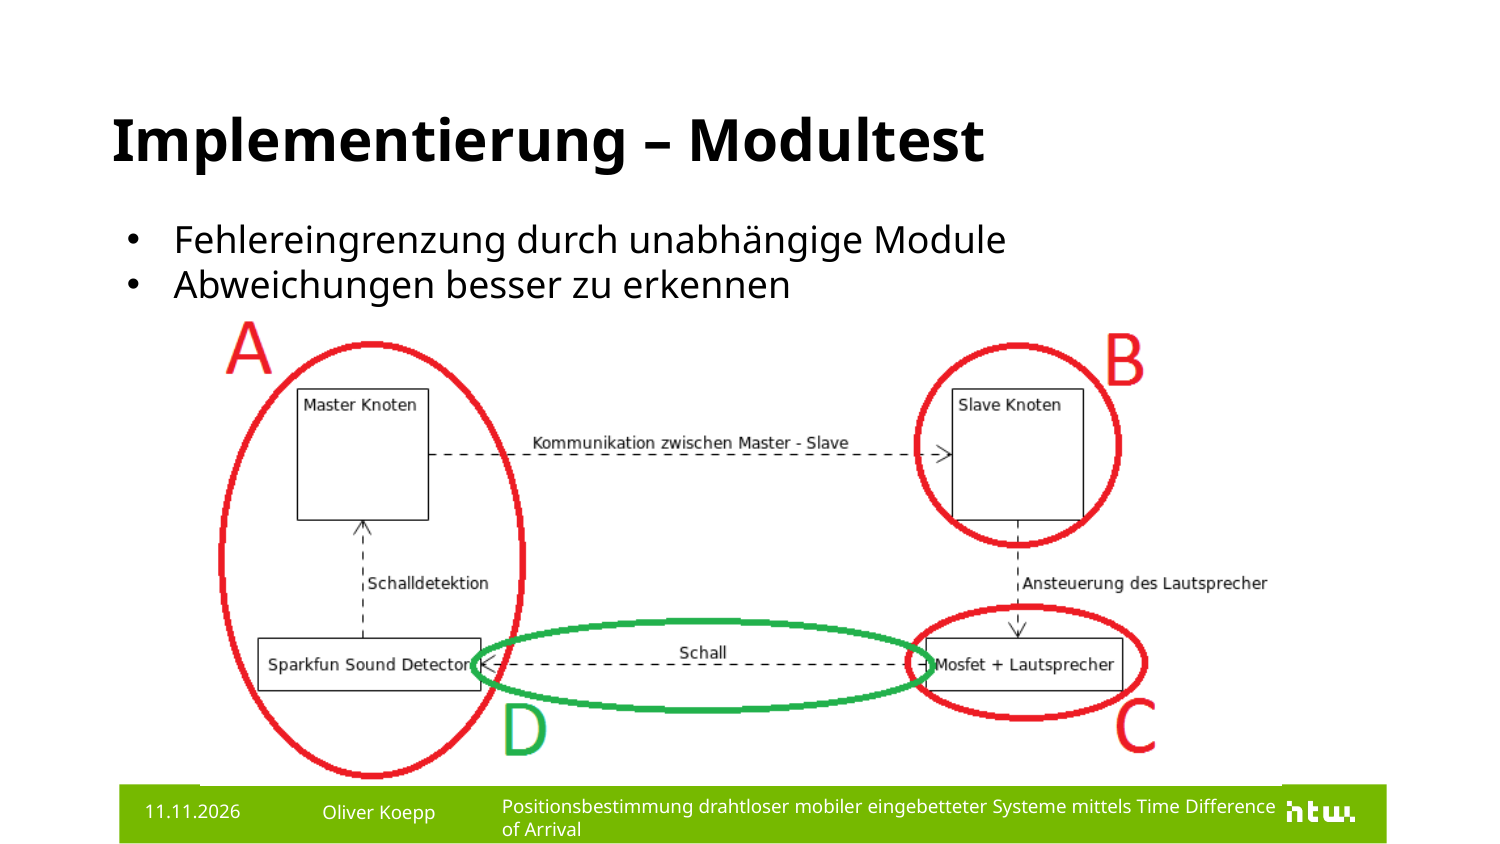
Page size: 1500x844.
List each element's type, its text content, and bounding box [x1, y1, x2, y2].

list Positionsbestimmung drahtloser mobiler eingebetteter Systeme mittels Time Difference of Arrival [701, 795, 1282, 831]
footer Oliver Koepp [322, 794, 701, 835]
picture [1285, 799, 1362, 830]
text_box Fehlereingrenzung durch unabhängige Module Abweichungen besser zu erkennen [112, 208, 1500, 359]
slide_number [144, 790, 325, 836]
title Implementierung – Modultest [112, 102, 1419, 208]
picture [200, 315, 1282, 786]
